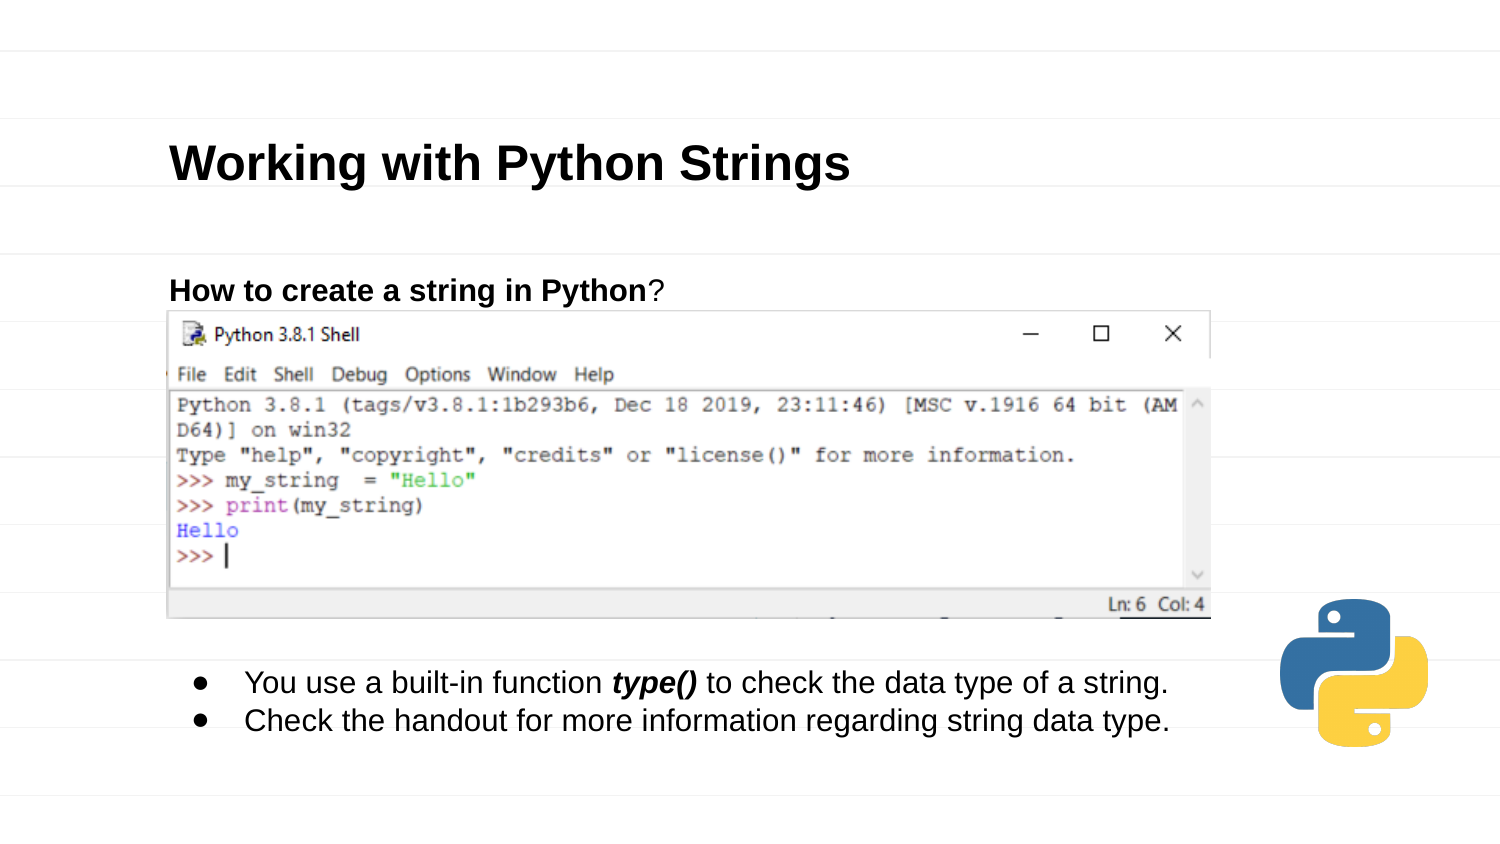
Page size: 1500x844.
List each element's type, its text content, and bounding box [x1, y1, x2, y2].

subtitle How to create a string in Python? [154, 255, 744, 386]
picture [1279, 599, 1428, 748]
title Working with Python Strings [154, 84, 1351, 205]
subtitle You use a built-in function type() to check the data type of a string. Check the handout for more information regarding string data type. [154, 647, 1224, 778]
picture [166, 310, 1211, 619]
